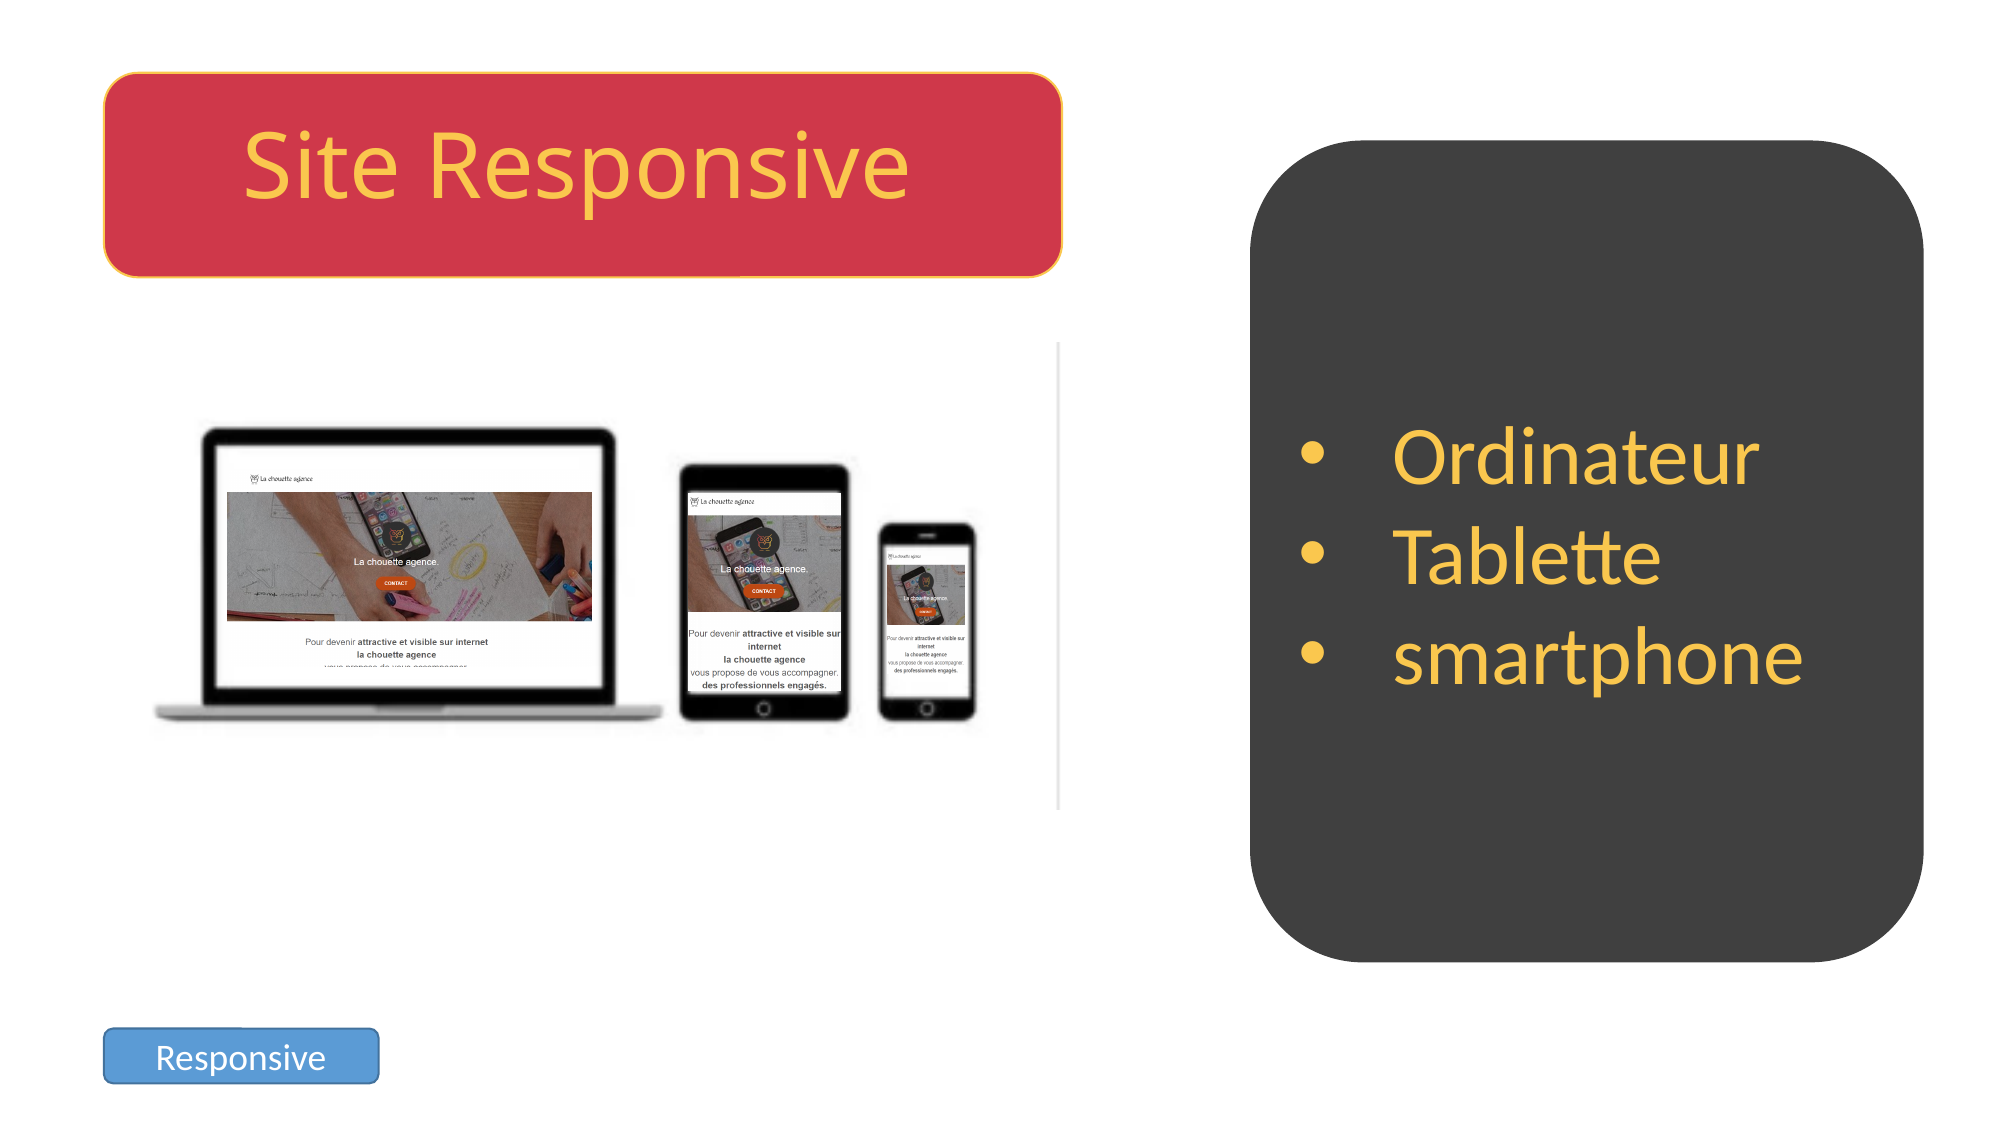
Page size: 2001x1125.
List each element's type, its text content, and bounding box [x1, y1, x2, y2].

text_box Responsive [102, 1027, 380, 1085]
title Site Responsive [227, 59, 1953, 278]
text_box [102, 71, 1033, 279]
text_box Ordinateur Tablette smartphone [1250, 140, 1924, 963]
picture [116, 342, 1063, 810]
